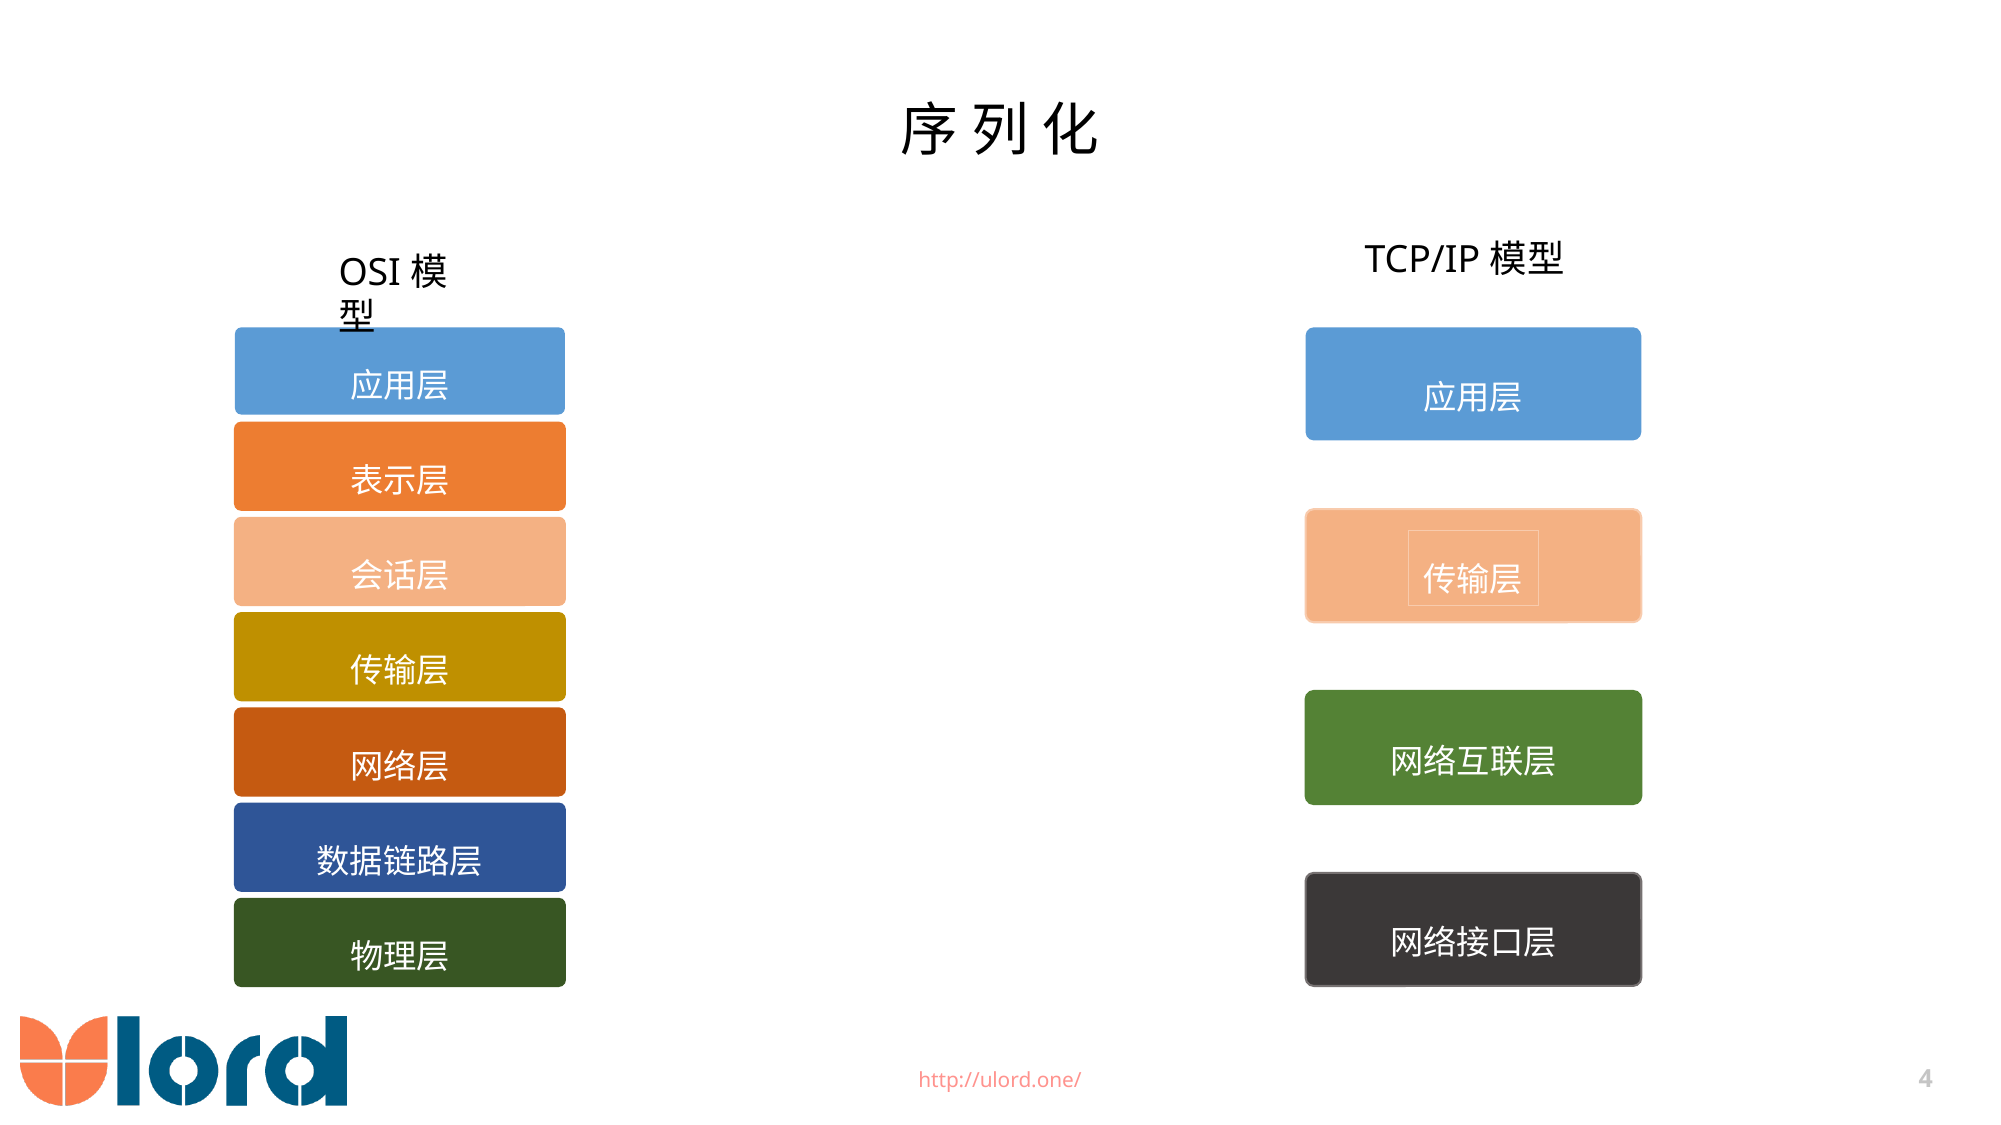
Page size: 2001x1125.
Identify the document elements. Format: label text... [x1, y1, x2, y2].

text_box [234, 613, 565, 701]
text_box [234, 708, 565, 796]
slide_number 4 [1475, 1049, 1948, 1110]
title 序 列 化 [137, 93, 1863, 171]
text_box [1305, 327, 1642, 441]
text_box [234, 422, 565, 510]
picture [20, 1016, 347, 1107]
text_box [1305, 509, 1642, 623]
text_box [234, 803, 565, 891]
text_box TCP/IP模型 [1349, 227, 1618, 288]
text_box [1305, 690, 1642, 805]
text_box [234, 327, 565, 415]
footer http://ulord.one/ [662, 1049, 1338, 1110]
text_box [234, 517, 565, 605]
text_box OSI模型 [323, 240, 500, 327]
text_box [1305, 872, 1642, 986]
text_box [234, 898, 565, 987]
